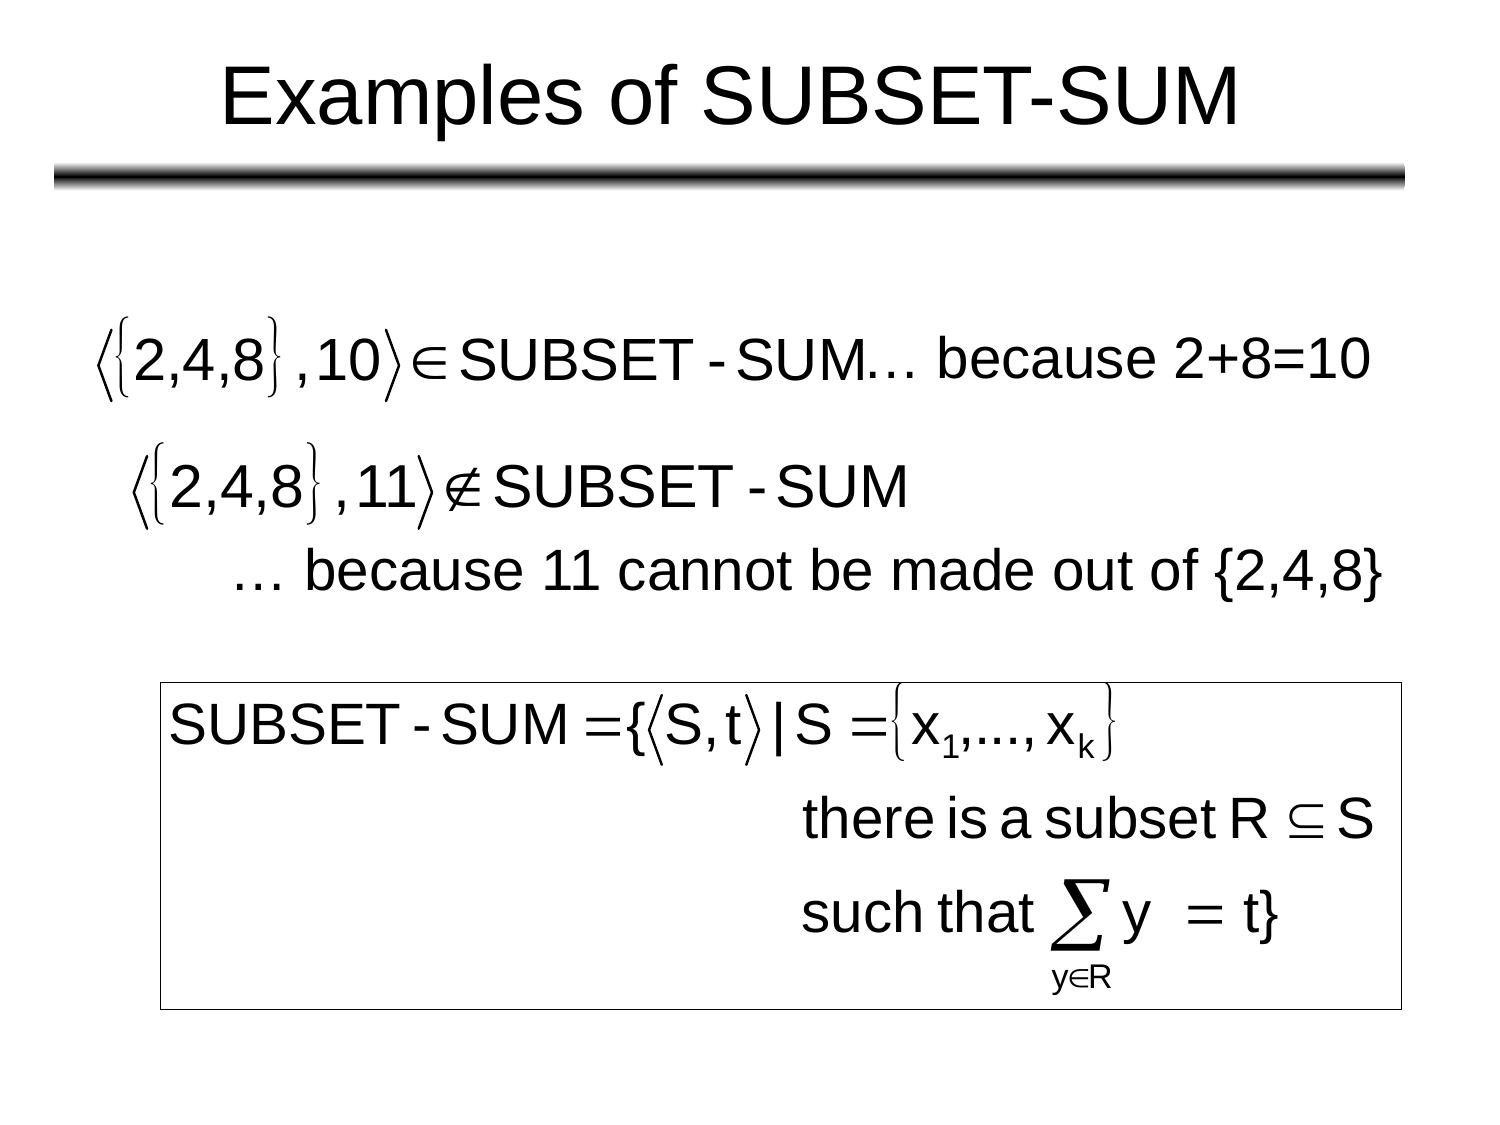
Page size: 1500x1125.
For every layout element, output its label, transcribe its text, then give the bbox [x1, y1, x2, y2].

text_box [86, 315, 878, 416]
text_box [122, 441, 919, 544]
title Examples of SUBSET-SUM [55, 16, 1406, 166]
text_box … because 11 cannot be made out of {2,4,8} [214, 525, 1400, 610]
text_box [161, 682, 1402, 1010]
text_box … because 2+8=10 [847, 312, 1387, 398]
